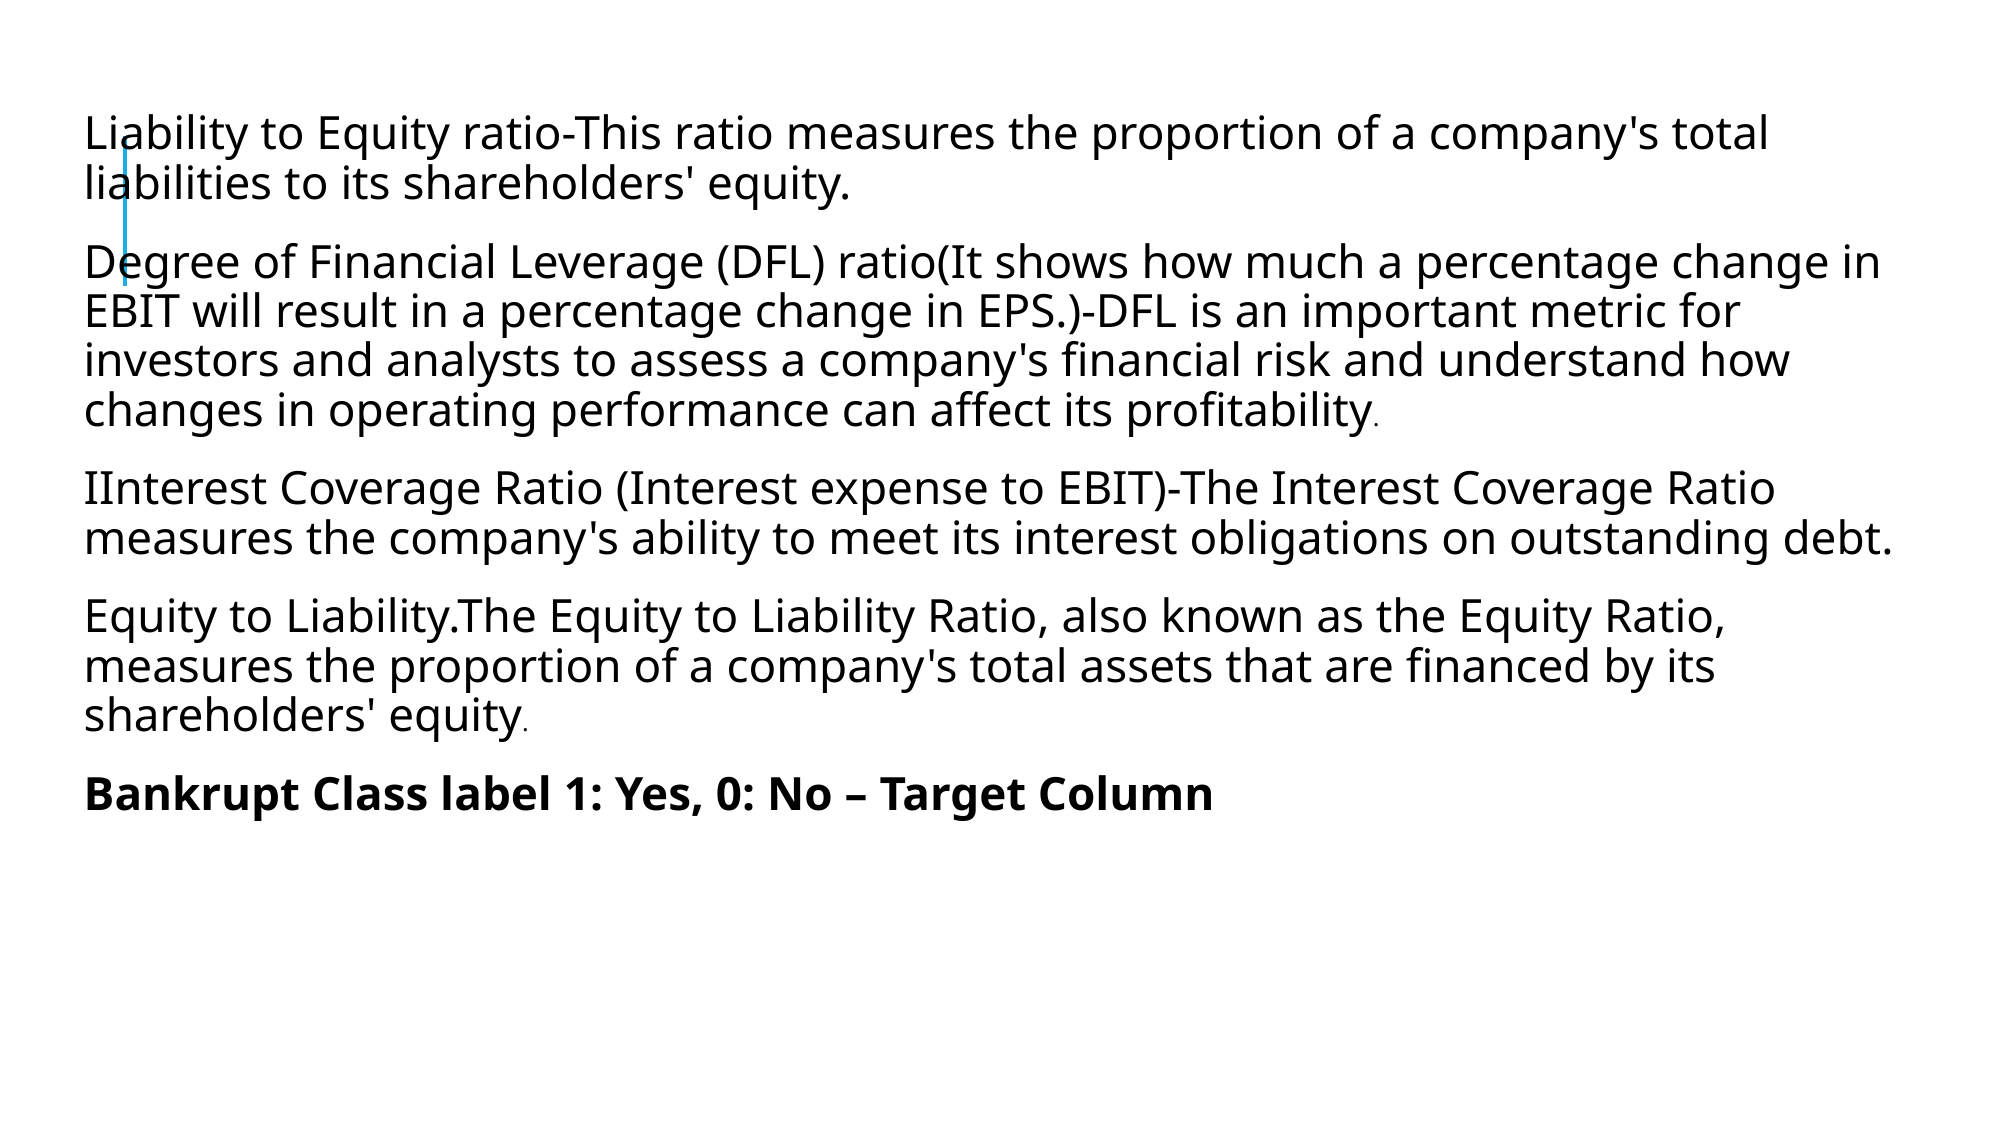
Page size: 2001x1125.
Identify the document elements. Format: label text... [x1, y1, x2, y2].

list Liability to Equity ratio-This ratio measures the proportion of a company's total liabilities to its shareholders' equity. Degree of Financial Leverage (DFL) ratio(It shows how much a percentage change in EBIT will result in a percentage change in EPS.)-DFL is an important metric for investors and analysts to assess a company's financial risk and understand how changes in operating performance can affect its profitability. IInterest Coverage Ratio (Interest expense to EBIT)-The Interest Coverage Ratio measures the company's ability to meet its interest obligations on outstanding debt. Equity to Liability.The Equity to Liability Ratio, also known as the Equity Ratio, measures the proportion of a company's total assets that are financed by its shareholders' equity. Bankrupt Class label 1: Yes, 0: No – Target Column [61, 18, 1904, 1035]
